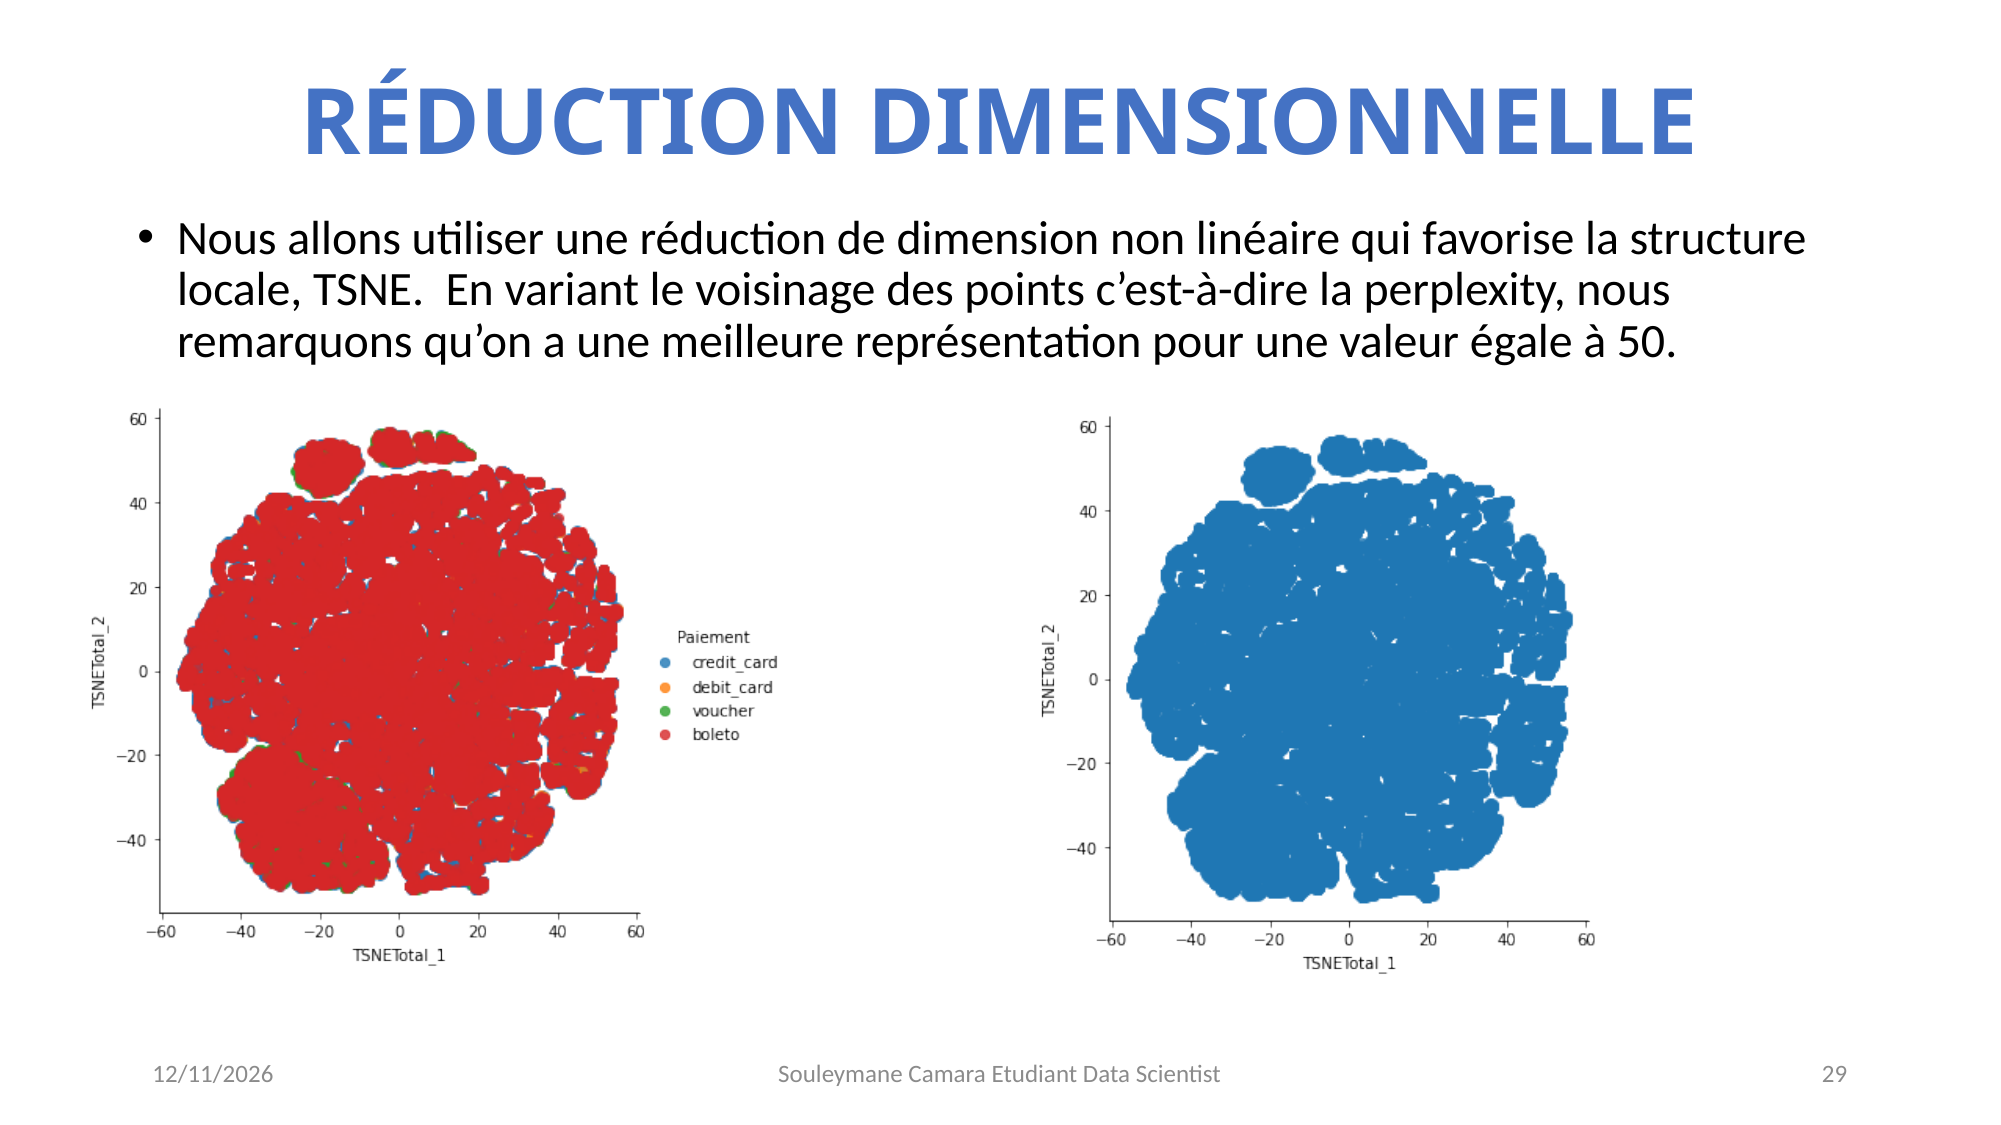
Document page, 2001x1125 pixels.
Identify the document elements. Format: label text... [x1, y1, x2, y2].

footer Souleymane Camara Etudiant Data Scientist [662, 1042, 1338, 1103]
picture [1031, 407, 1606, 982]
title RÉDUCTION DIMENSIONNELLE [137, 52, 1863, 197]
slide_number 29 [1412, 1042, 1863, 1103]
picture [81, 399, 793, 974]
list Nous allons utiliser une réduction de dimension non linéaire qui favorise la structure locale, TSNE. En variant le voisinage des points c’est-à-dire la perplexity, nous remarquons qu’on a une meilleure représentation pour une valeur égale à 50. [122, 205, 1848, 378]
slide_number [137, 1042, 588, 1103]
